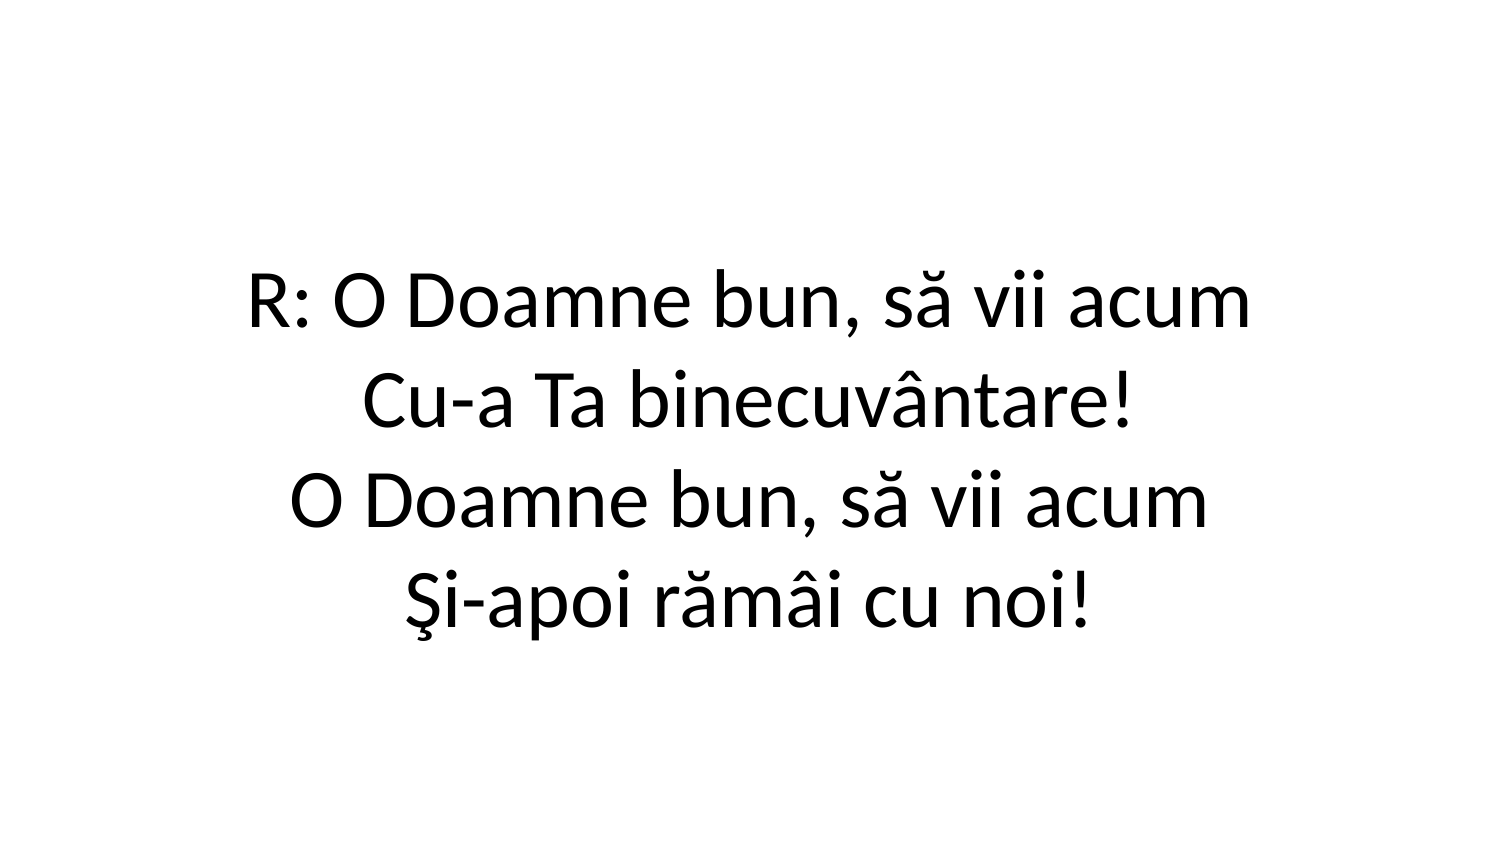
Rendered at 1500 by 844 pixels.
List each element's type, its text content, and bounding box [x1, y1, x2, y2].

text_box R: O Doamne bun, să vii acum Cu-a Ta binecuvântare! O Doamne bun, să vii acum Şi-apoi rămâi cu noi! [231, 192, 1269, 652]
